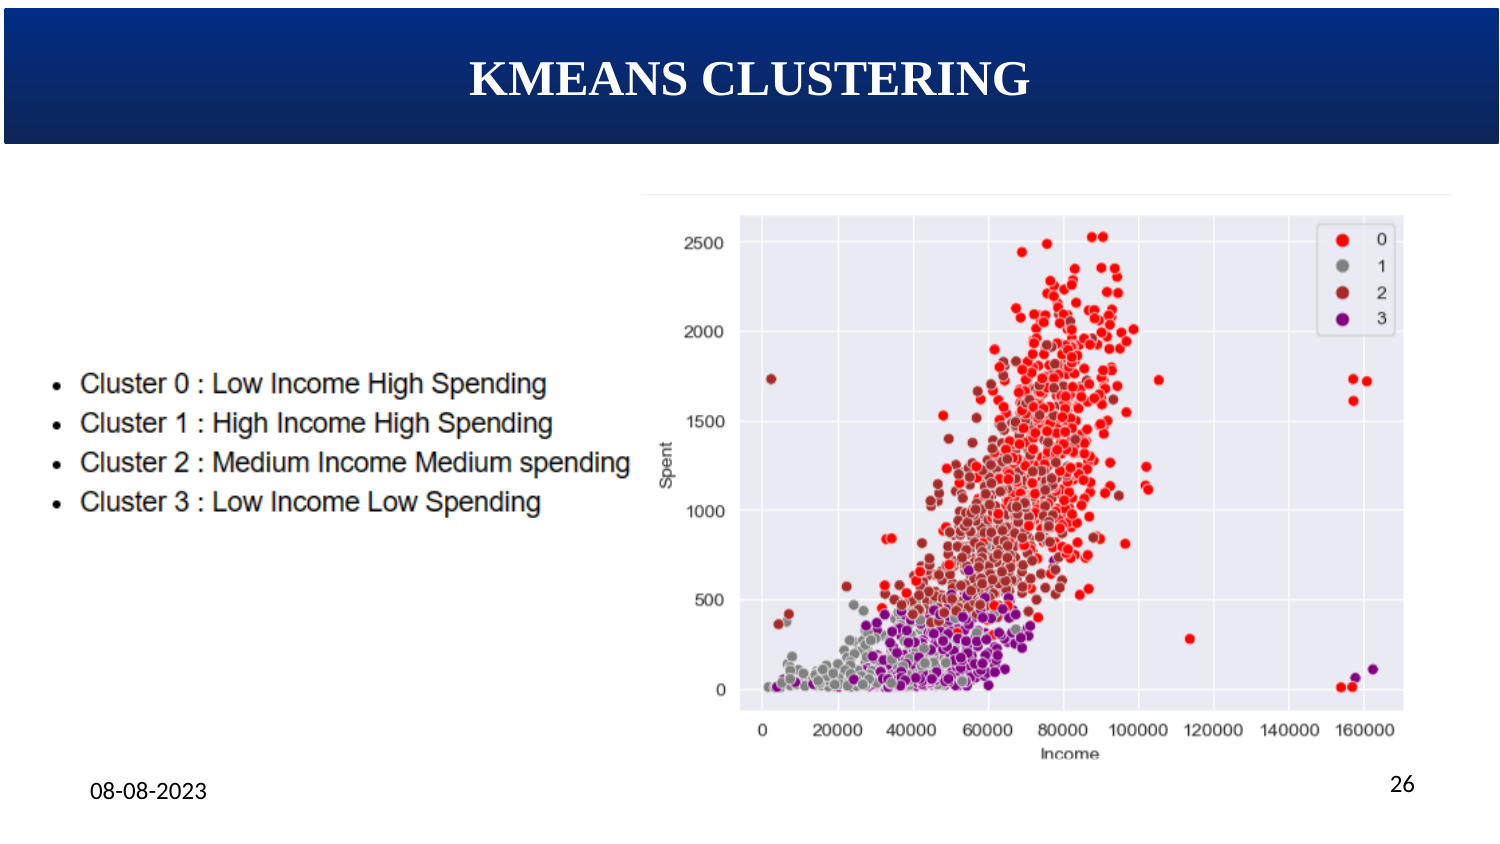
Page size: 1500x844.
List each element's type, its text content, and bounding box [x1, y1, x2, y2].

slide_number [75, 782, 425, 827]
slide_number ‹#› [1080, 768, 1431, 805]
text_box [1425, 8, 1499, 144]
title KMEANS CLUSTERING [75, 5, 1425, 145]
text_box [4, 8, 75, 144]
picture [28, 194, 1452, 760]
